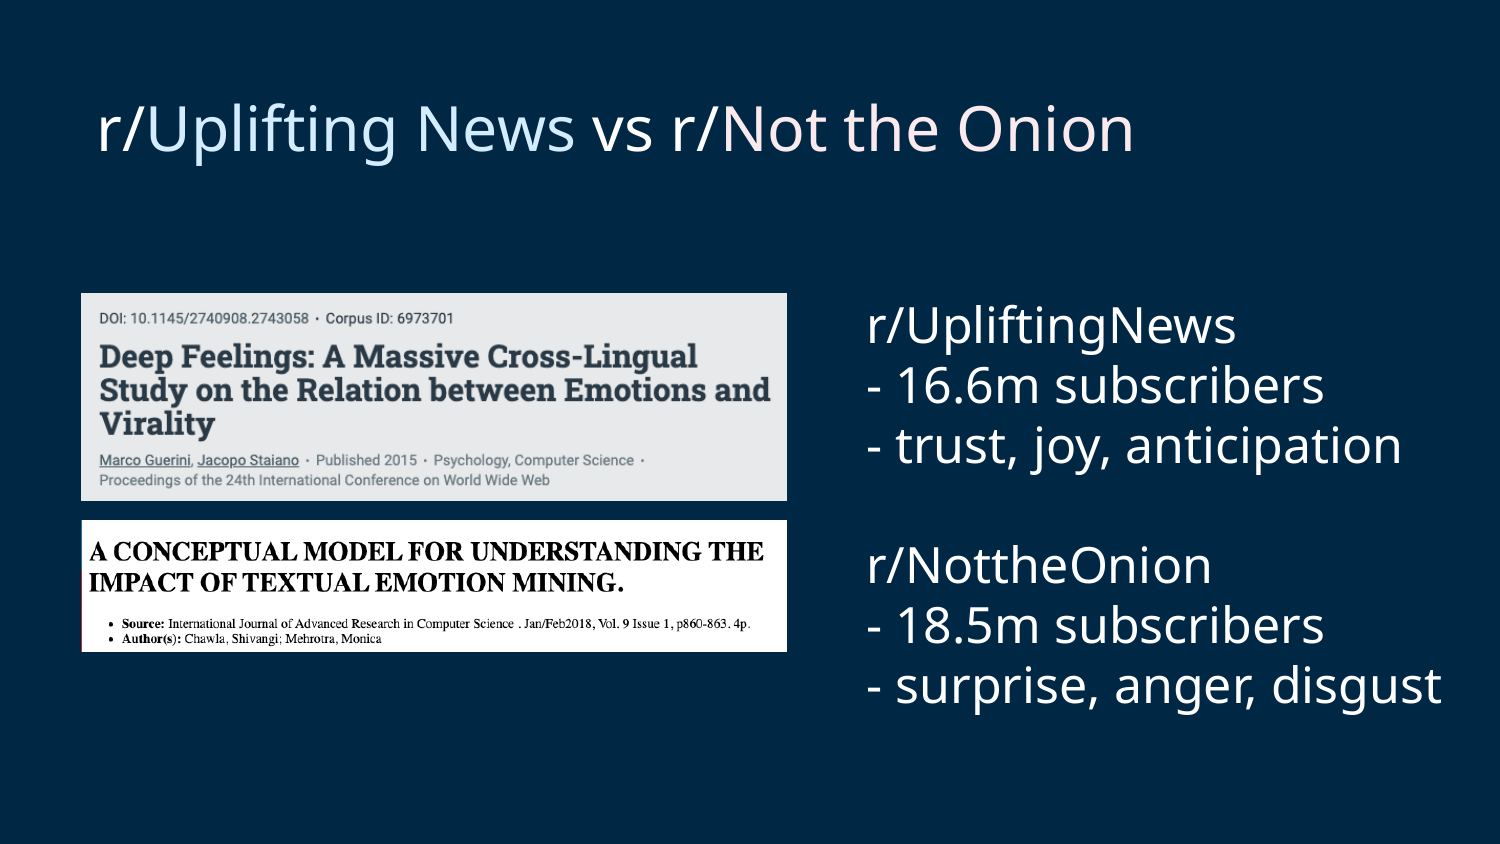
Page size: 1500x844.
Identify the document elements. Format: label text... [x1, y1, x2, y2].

picture [81, 520, 787, 652]
title r/Uplifting News vs r/Not the Onion [81, 115, 1258, 180]
picture [81, 293, 787, 502]
text_box r/UpliftingNews - 16.6m subscribers - trust, joy, anticipation r/NottheOnion - 18.5m subscribers - surprise, anger, disgust [851, 259, 1484, 729]
